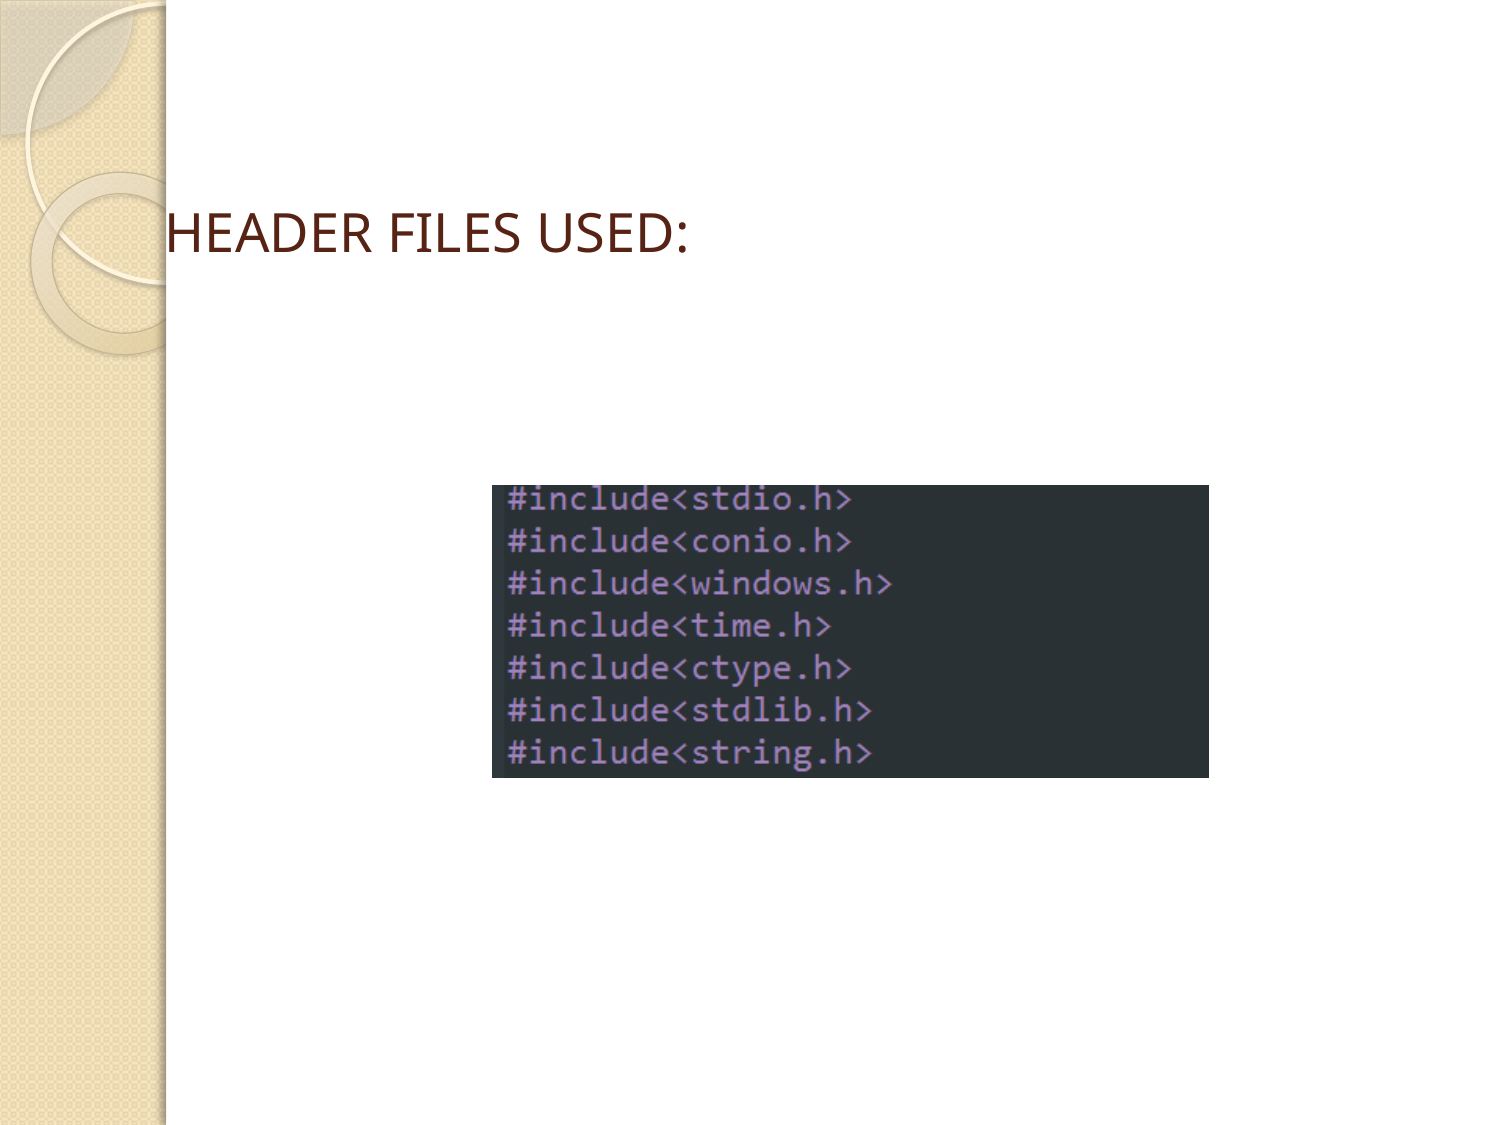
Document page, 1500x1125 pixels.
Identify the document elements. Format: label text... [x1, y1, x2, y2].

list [492, 484, 1209, 778]
title HEADER FILES USED: [150, 137, 1350, 325]
